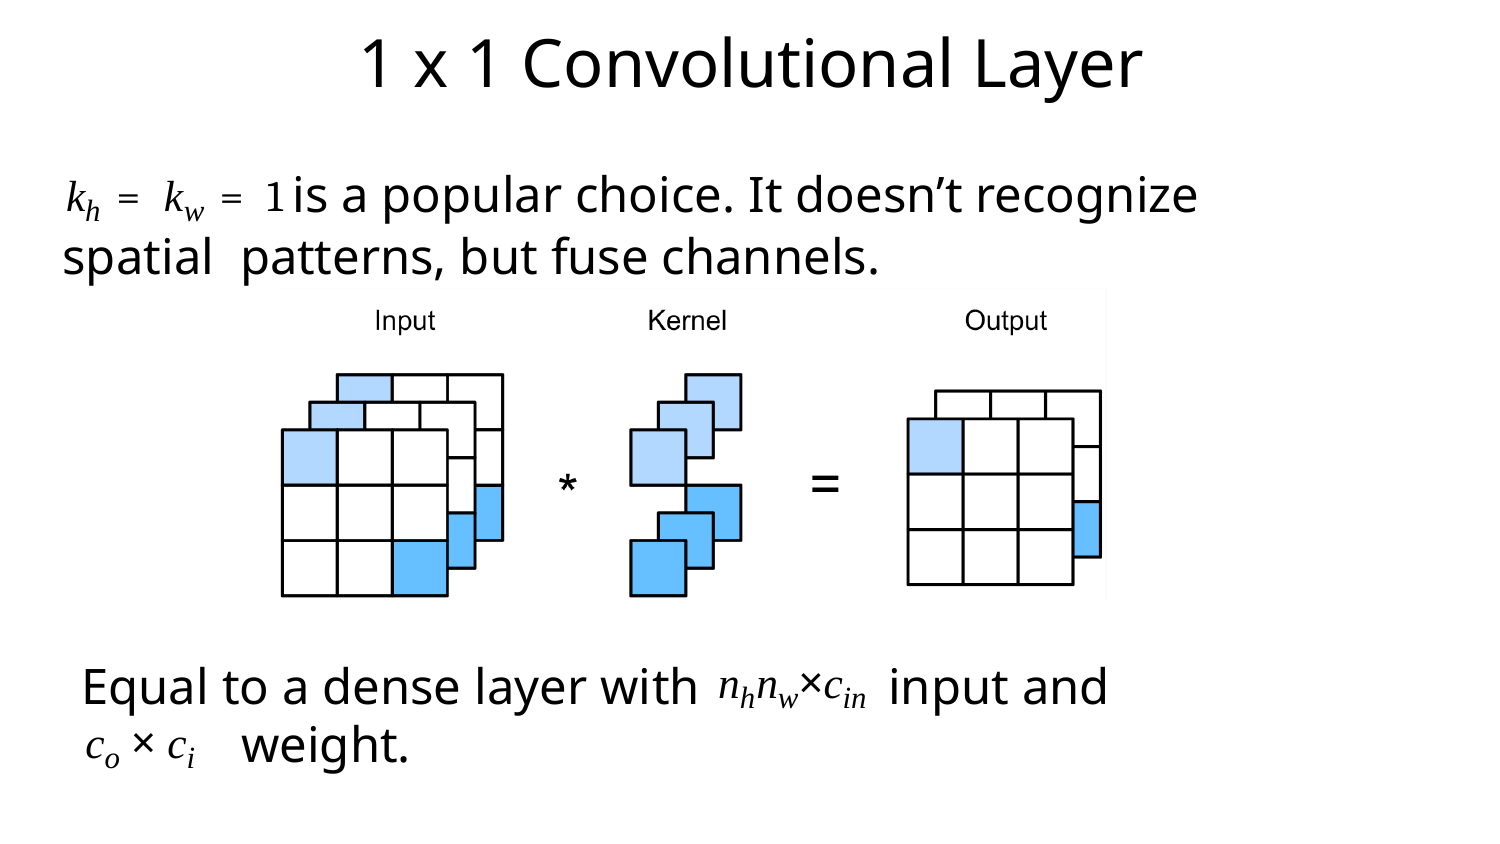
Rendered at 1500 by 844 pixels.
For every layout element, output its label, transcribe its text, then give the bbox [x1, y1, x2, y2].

title 1 x 1 Convolutional Layer [216, 18, 1284, 162]
picture [278, 287, 1107, 599]
text_box kh = kw = 1 is a popular choice. It doesn’t recognize spatial patterns, but fuse channels. [56, 164, 1330, 285]
text_box Equal to a dense layer with nhnw×cin input and co × ci weight. [75, 659, 1126, 778]
